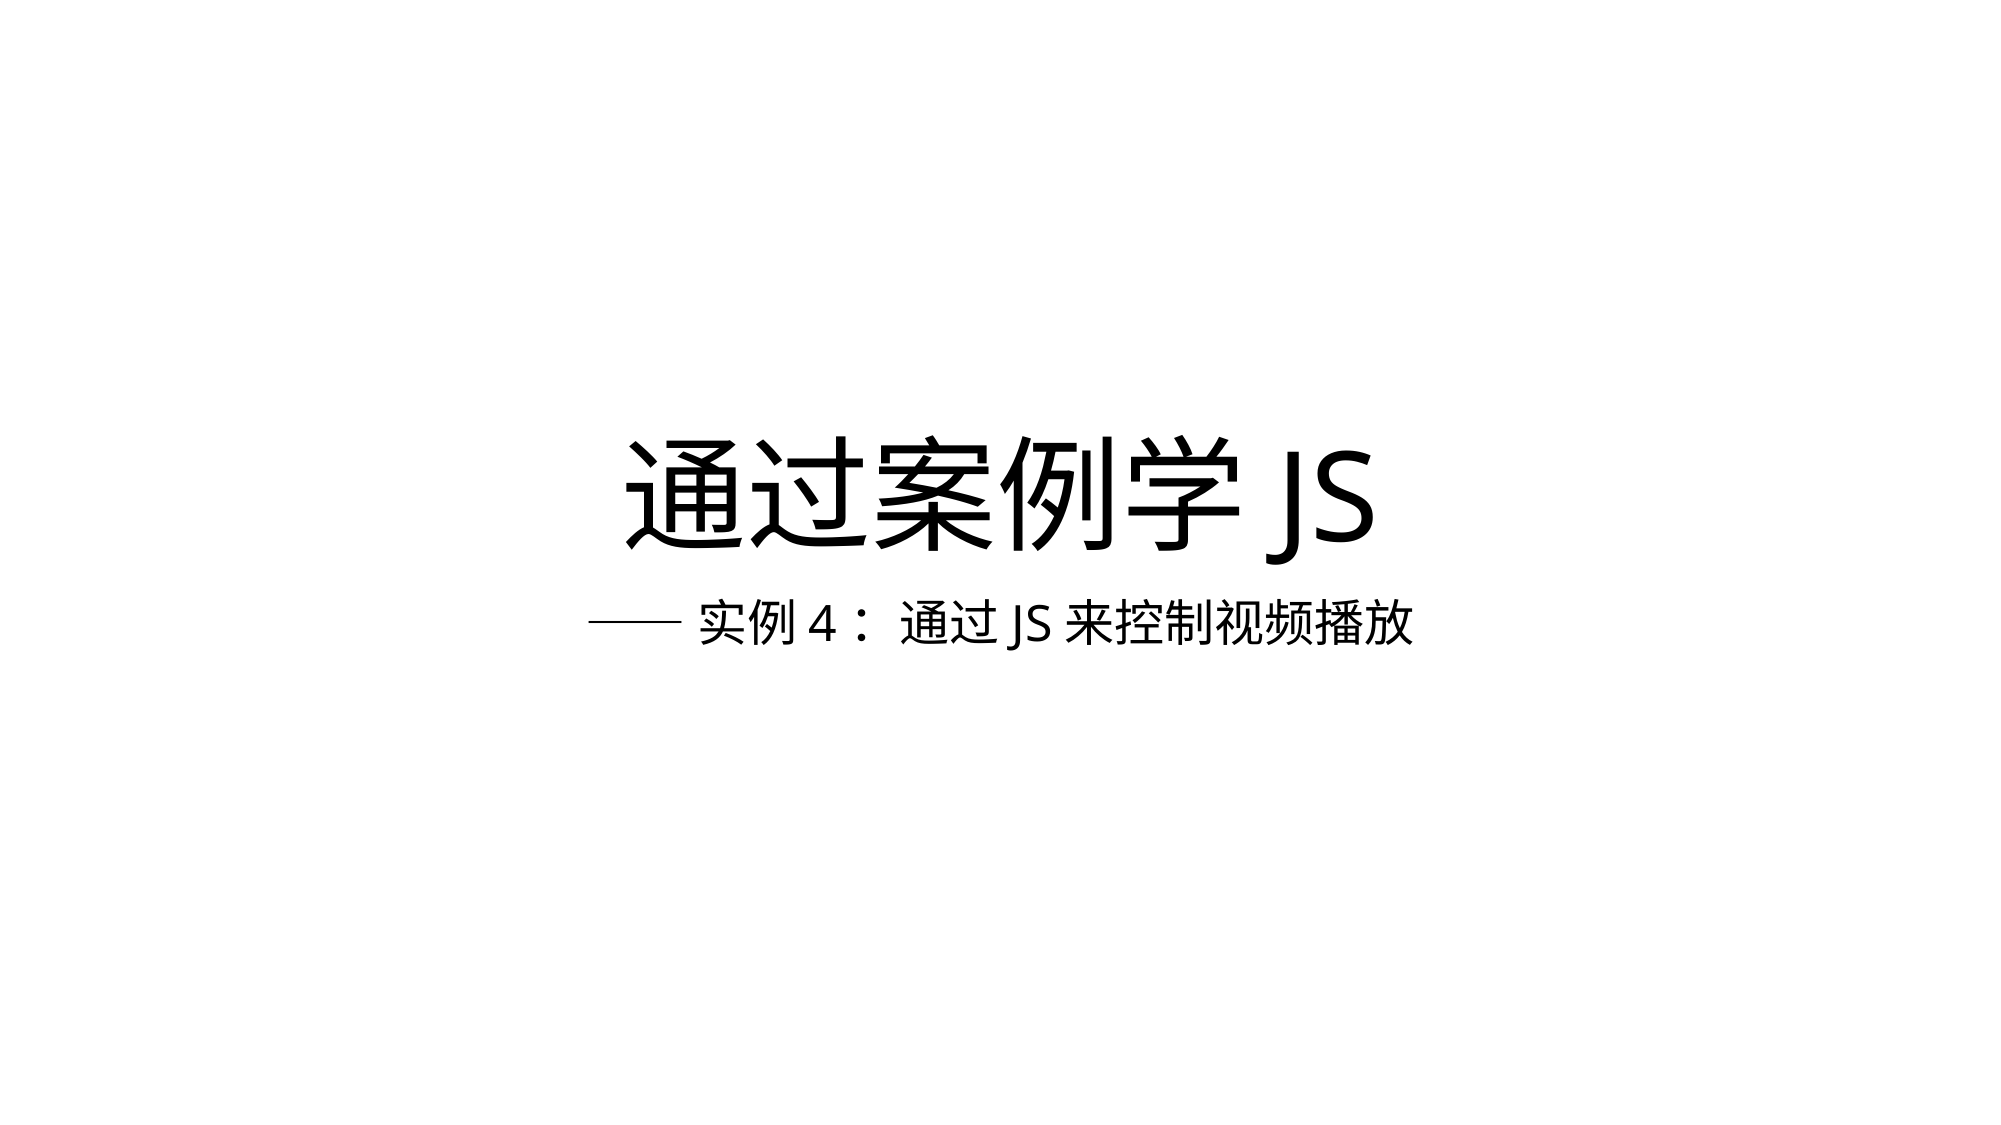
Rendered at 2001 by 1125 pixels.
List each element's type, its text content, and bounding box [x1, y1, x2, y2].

title 通过案例学JS [249, 184, 1750, 576]
subtitle ——实例4：通过JS来控制视频播放 [249, 590, 1750, 863]
